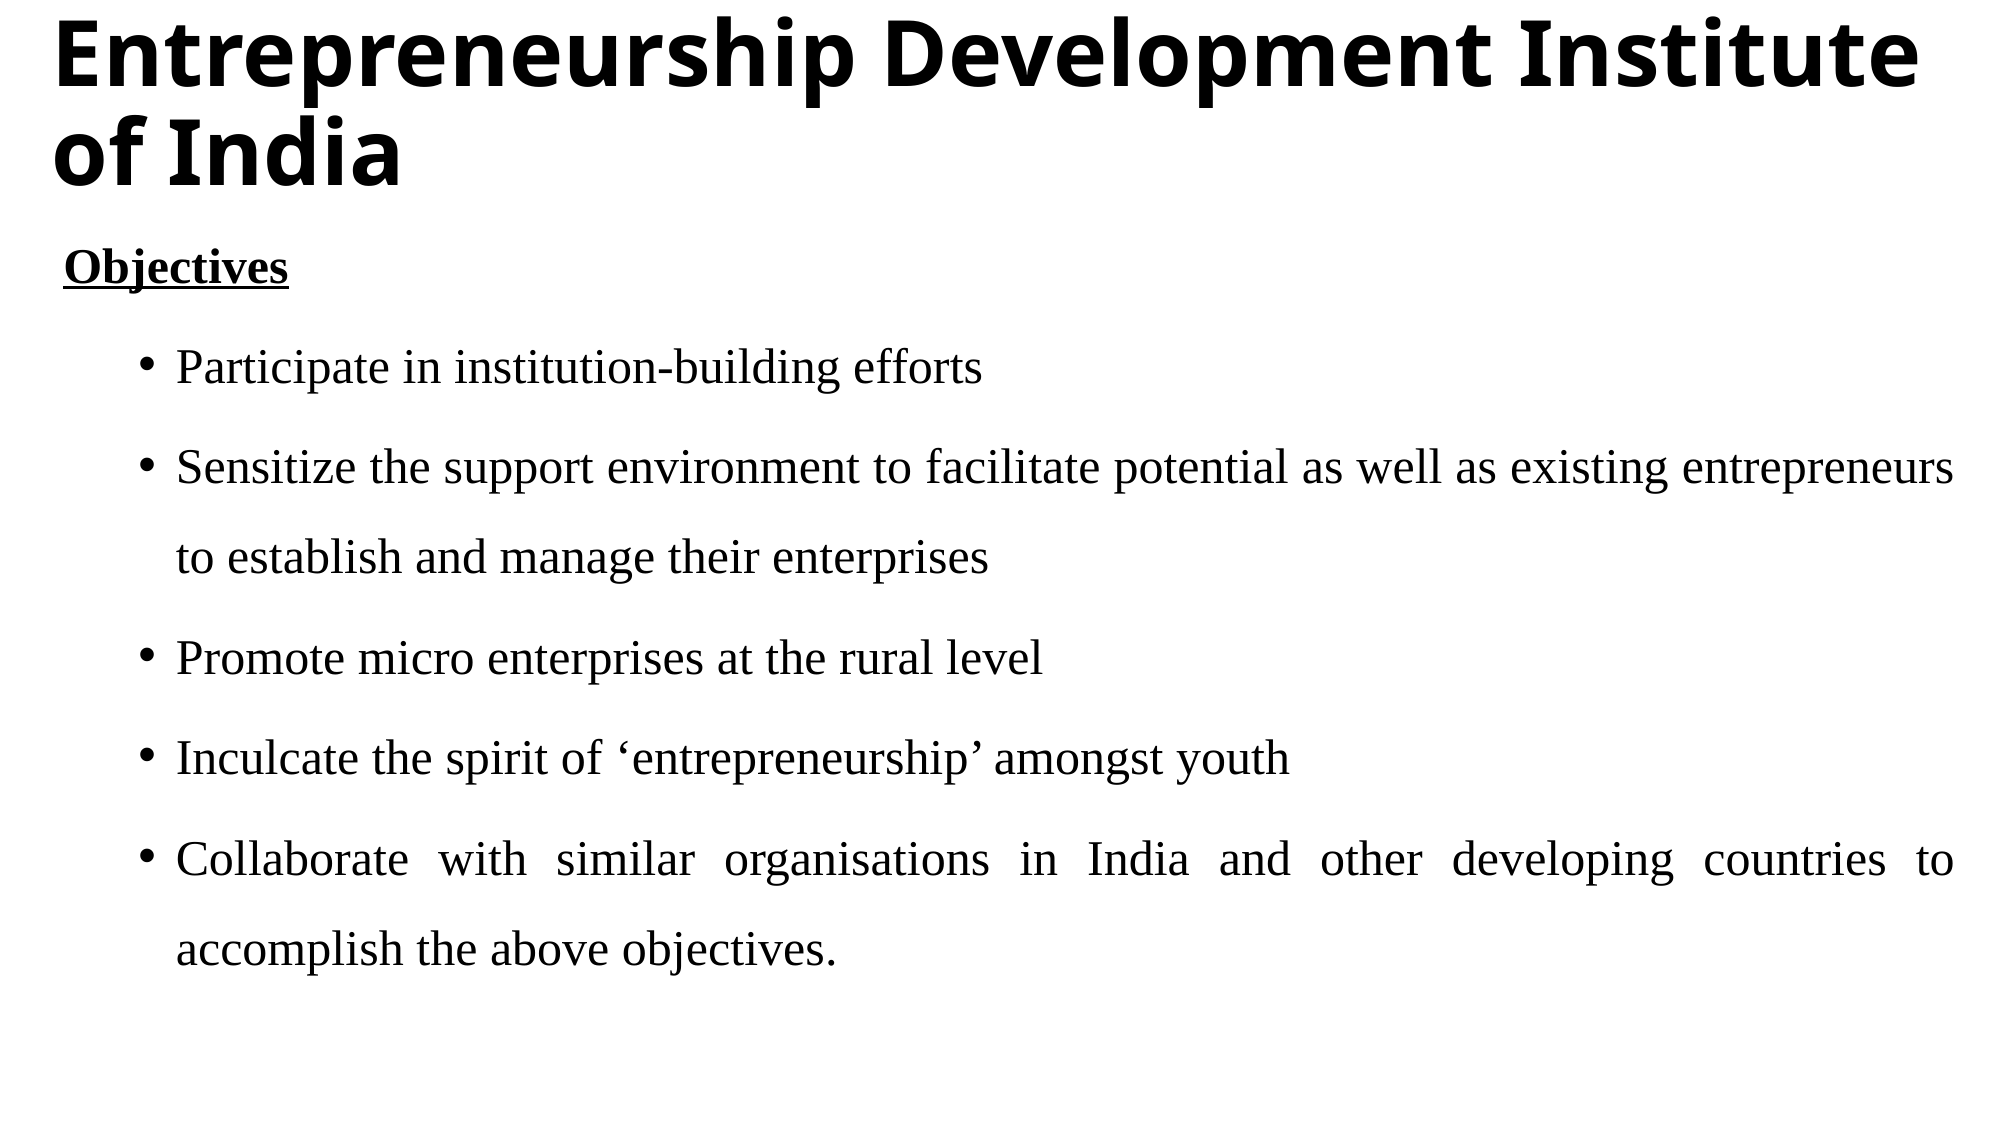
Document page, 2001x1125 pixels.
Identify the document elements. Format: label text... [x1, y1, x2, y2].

list Objectives Participate in institution-building efforts Sensitize the support environment to facilitate potential as well as existing entrepreneurs to establish and manage their enterprises Promote micro enterprises at the rural level Inculcate the spirit of ‘entrepreneurship’ amongst youth Collaborate with similar organisations in India and other developing countries to accomplish the above objectives. [48, 195, 1972, 1098]
title Entrepreneurship Development Institute of India [36, 17, 1972, 196]
